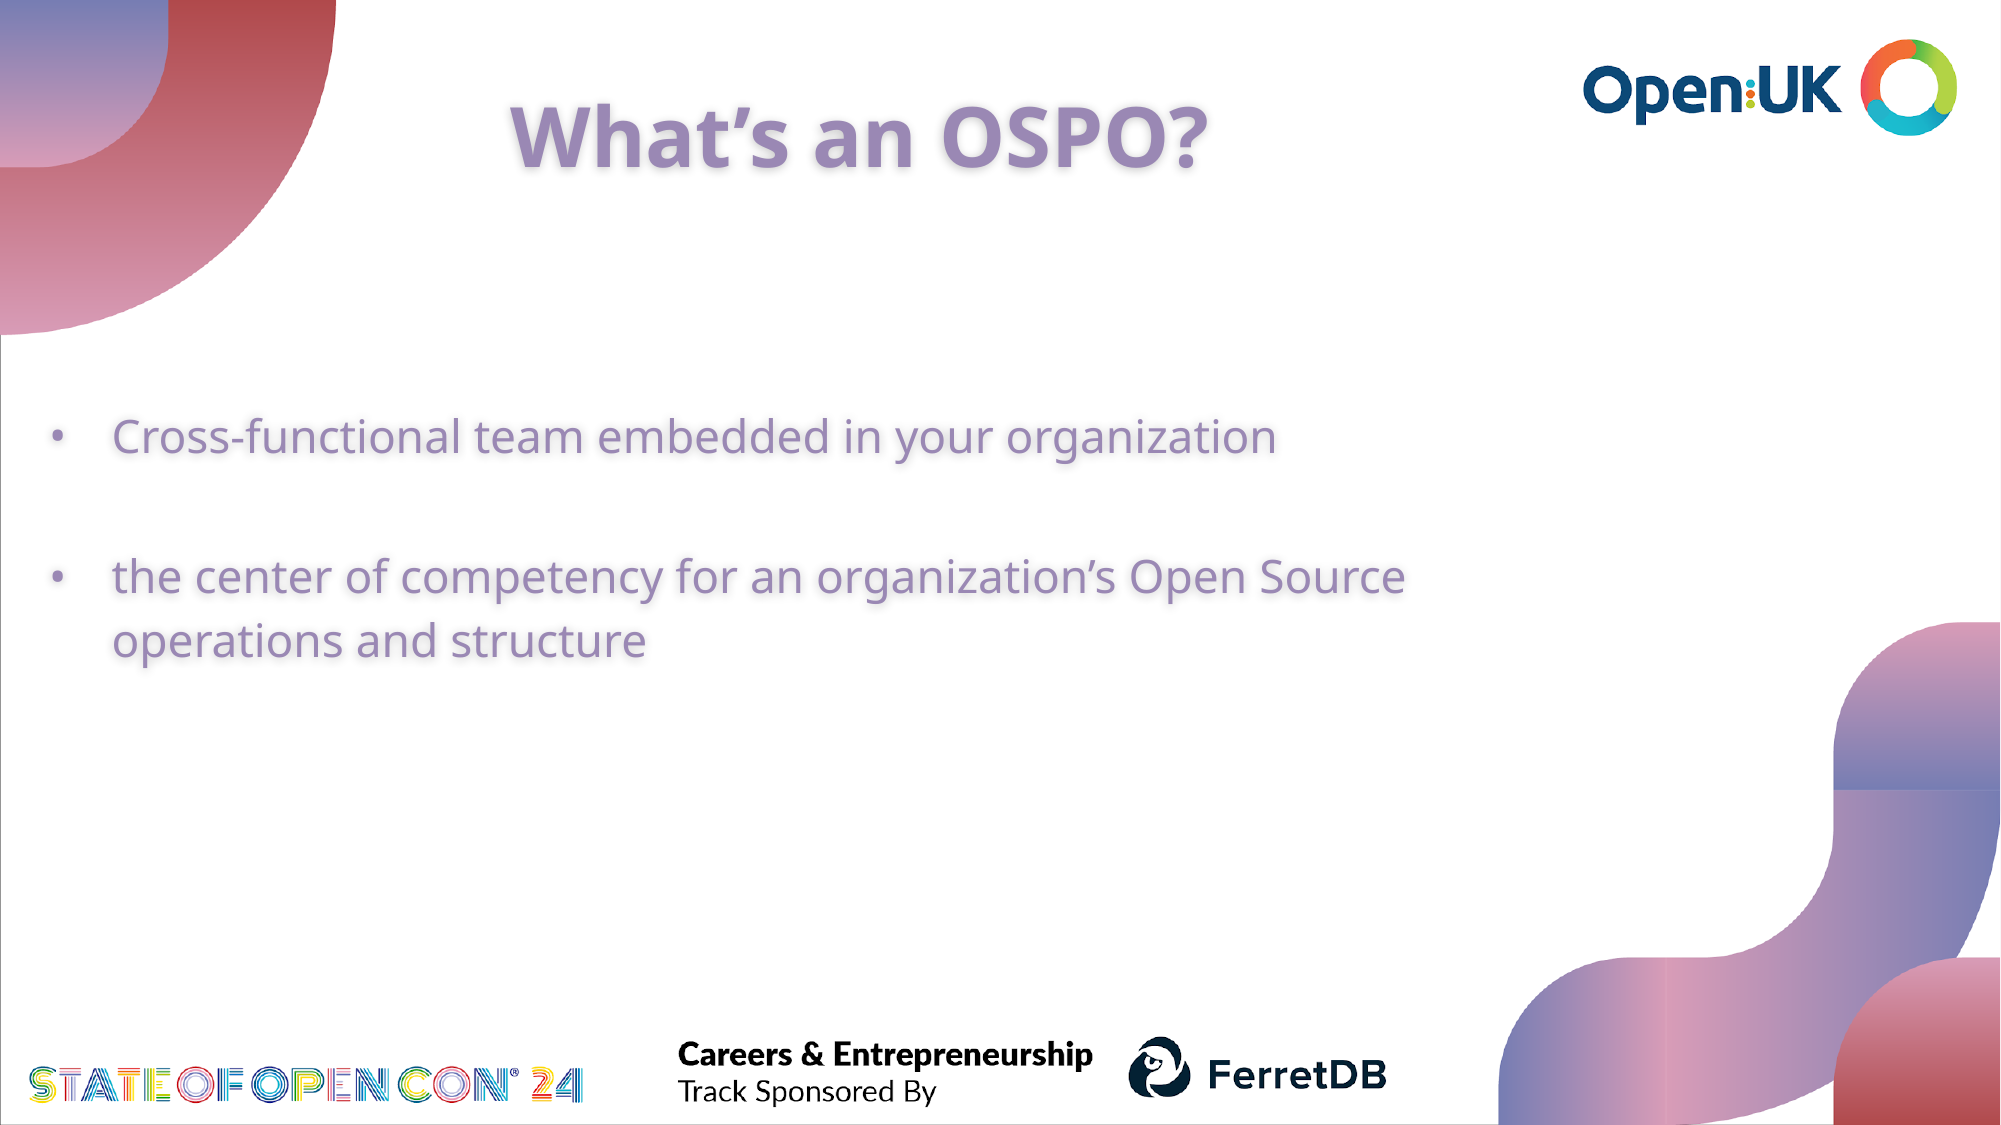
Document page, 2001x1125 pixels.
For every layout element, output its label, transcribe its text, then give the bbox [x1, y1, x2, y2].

text_box What’s an OSPO? Cross-functional team embedded in your organization the center of competency for an organization’s Open Source operations and structure [36, 0, 1526, 758]
picture [0, 0, 2001, 1125]
